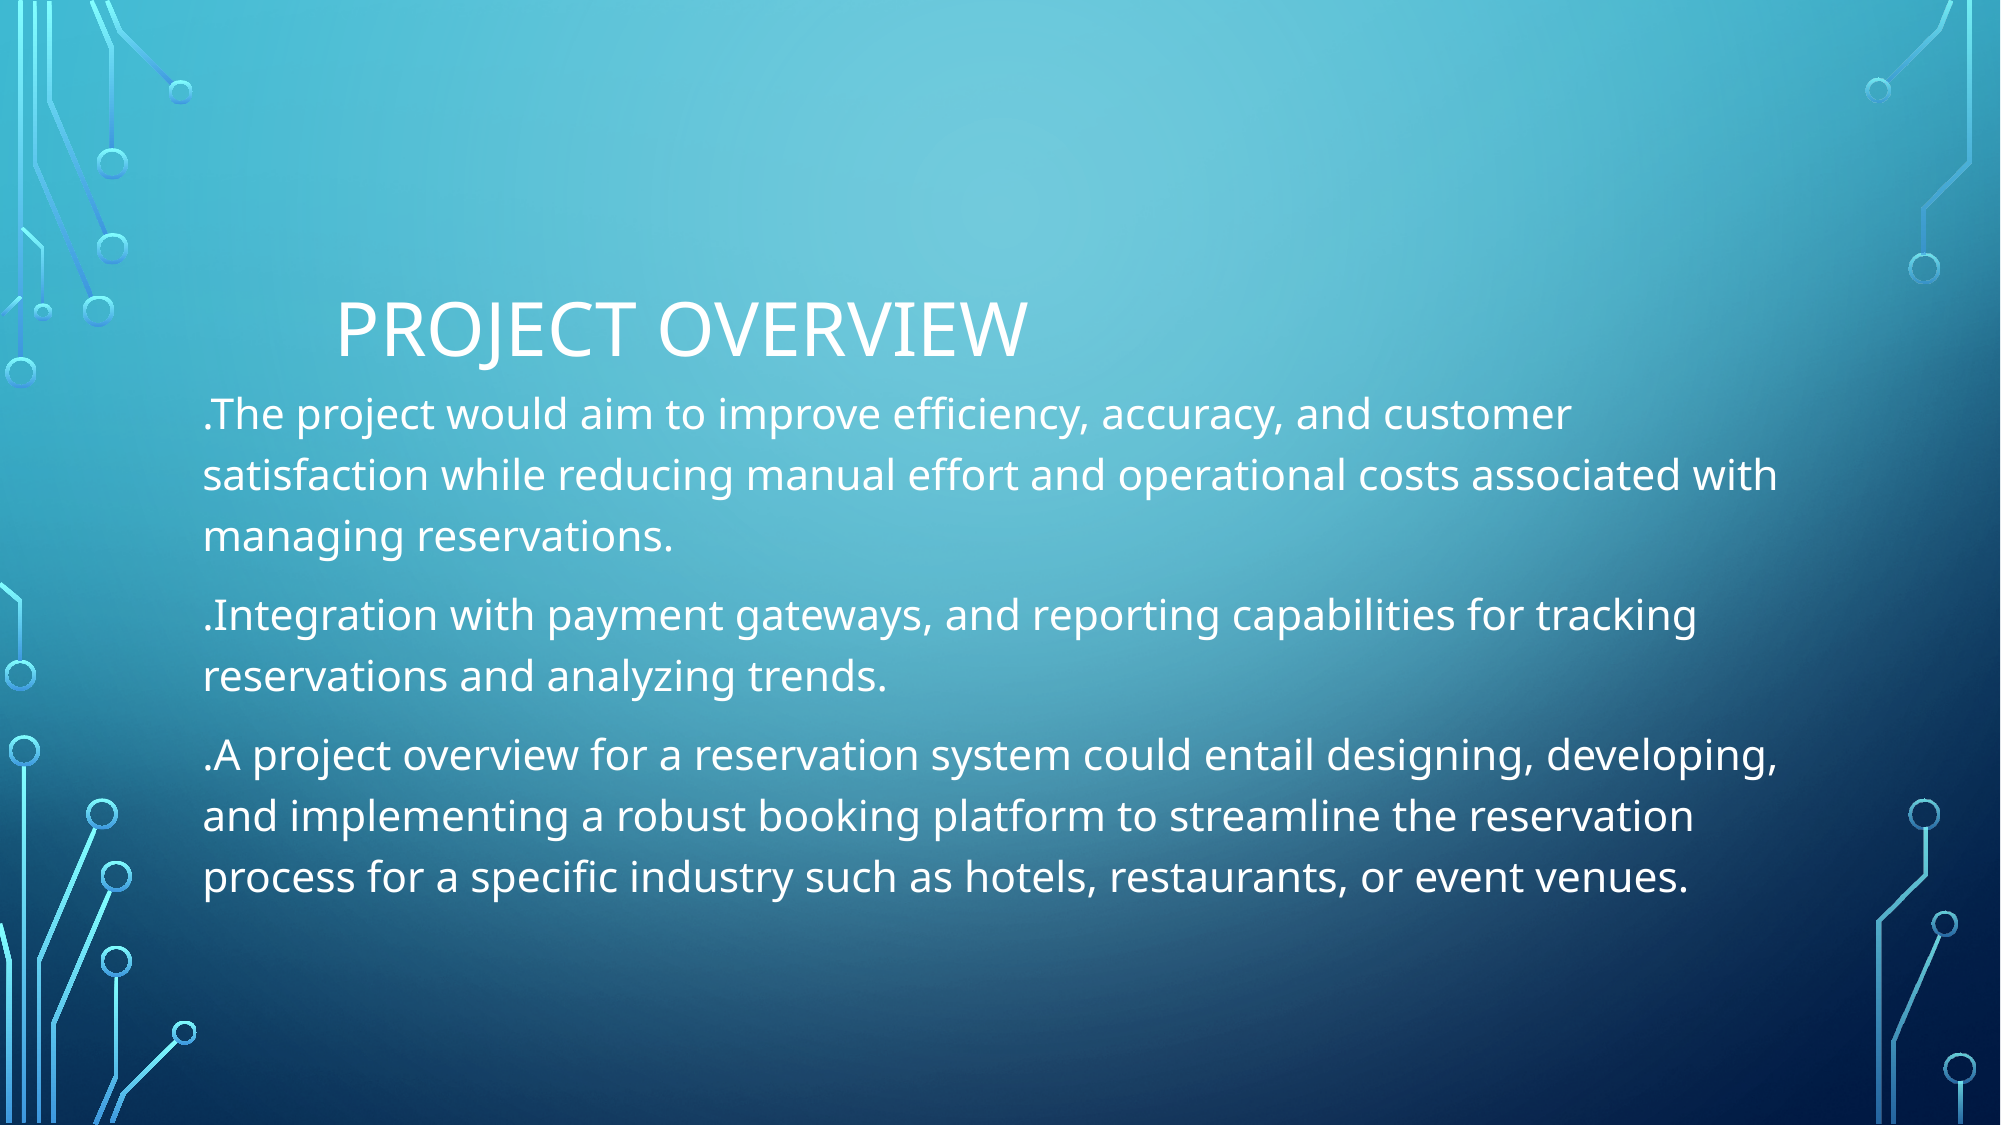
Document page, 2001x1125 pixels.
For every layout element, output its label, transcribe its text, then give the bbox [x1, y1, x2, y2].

title Project overview [0, 210, 1497, 454]
list .The project would aim to improve efficiency, accuracy, and customer satisfaction while reducing manual effort and operational costs associated with managing reservations. .Integration with payment gateways, and reporting capabilities for tracking reservations and analyzing trends. .A project overview for a reservation system could entail designing, developing, and implementing a robust booking platform to streamline the reservation process for a specific industry such as hotels, restaurants, or event venues. [187, 369, 1813, 950]
